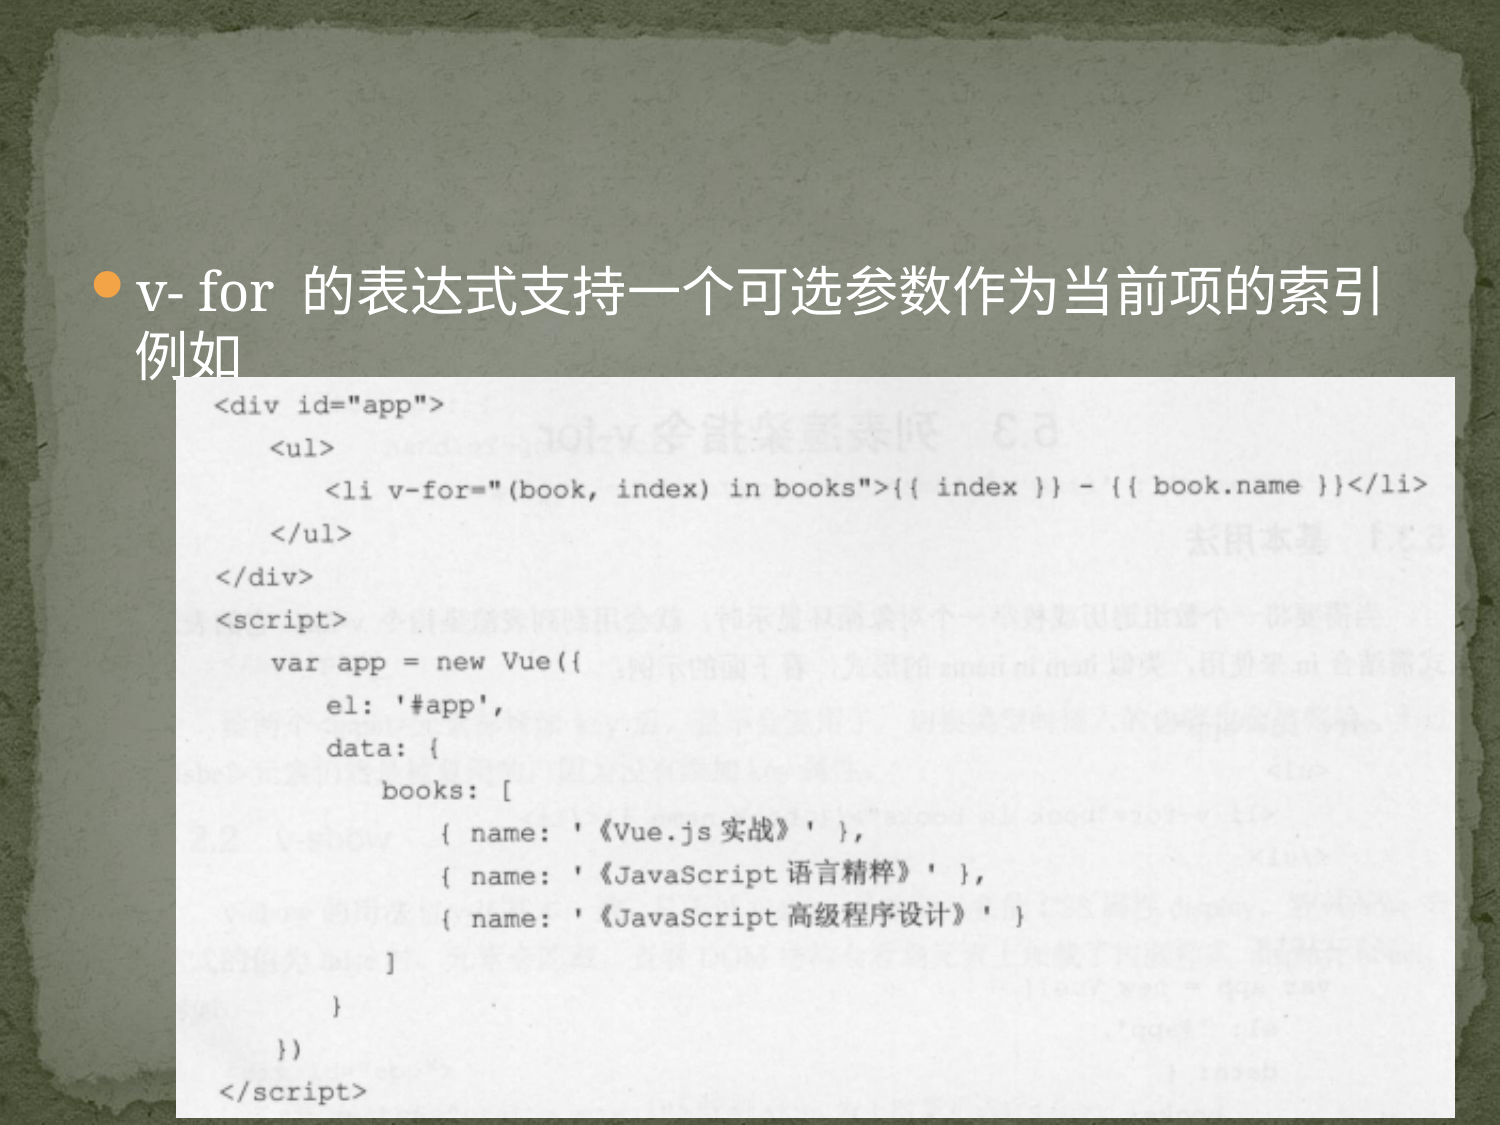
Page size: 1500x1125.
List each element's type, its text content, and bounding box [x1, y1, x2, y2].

list v- for 的表达式支持一个可选参数作为当前项的索引 例如 [75, 249, 1425, 1000]
picture [0, 0, 1500, 1125]
